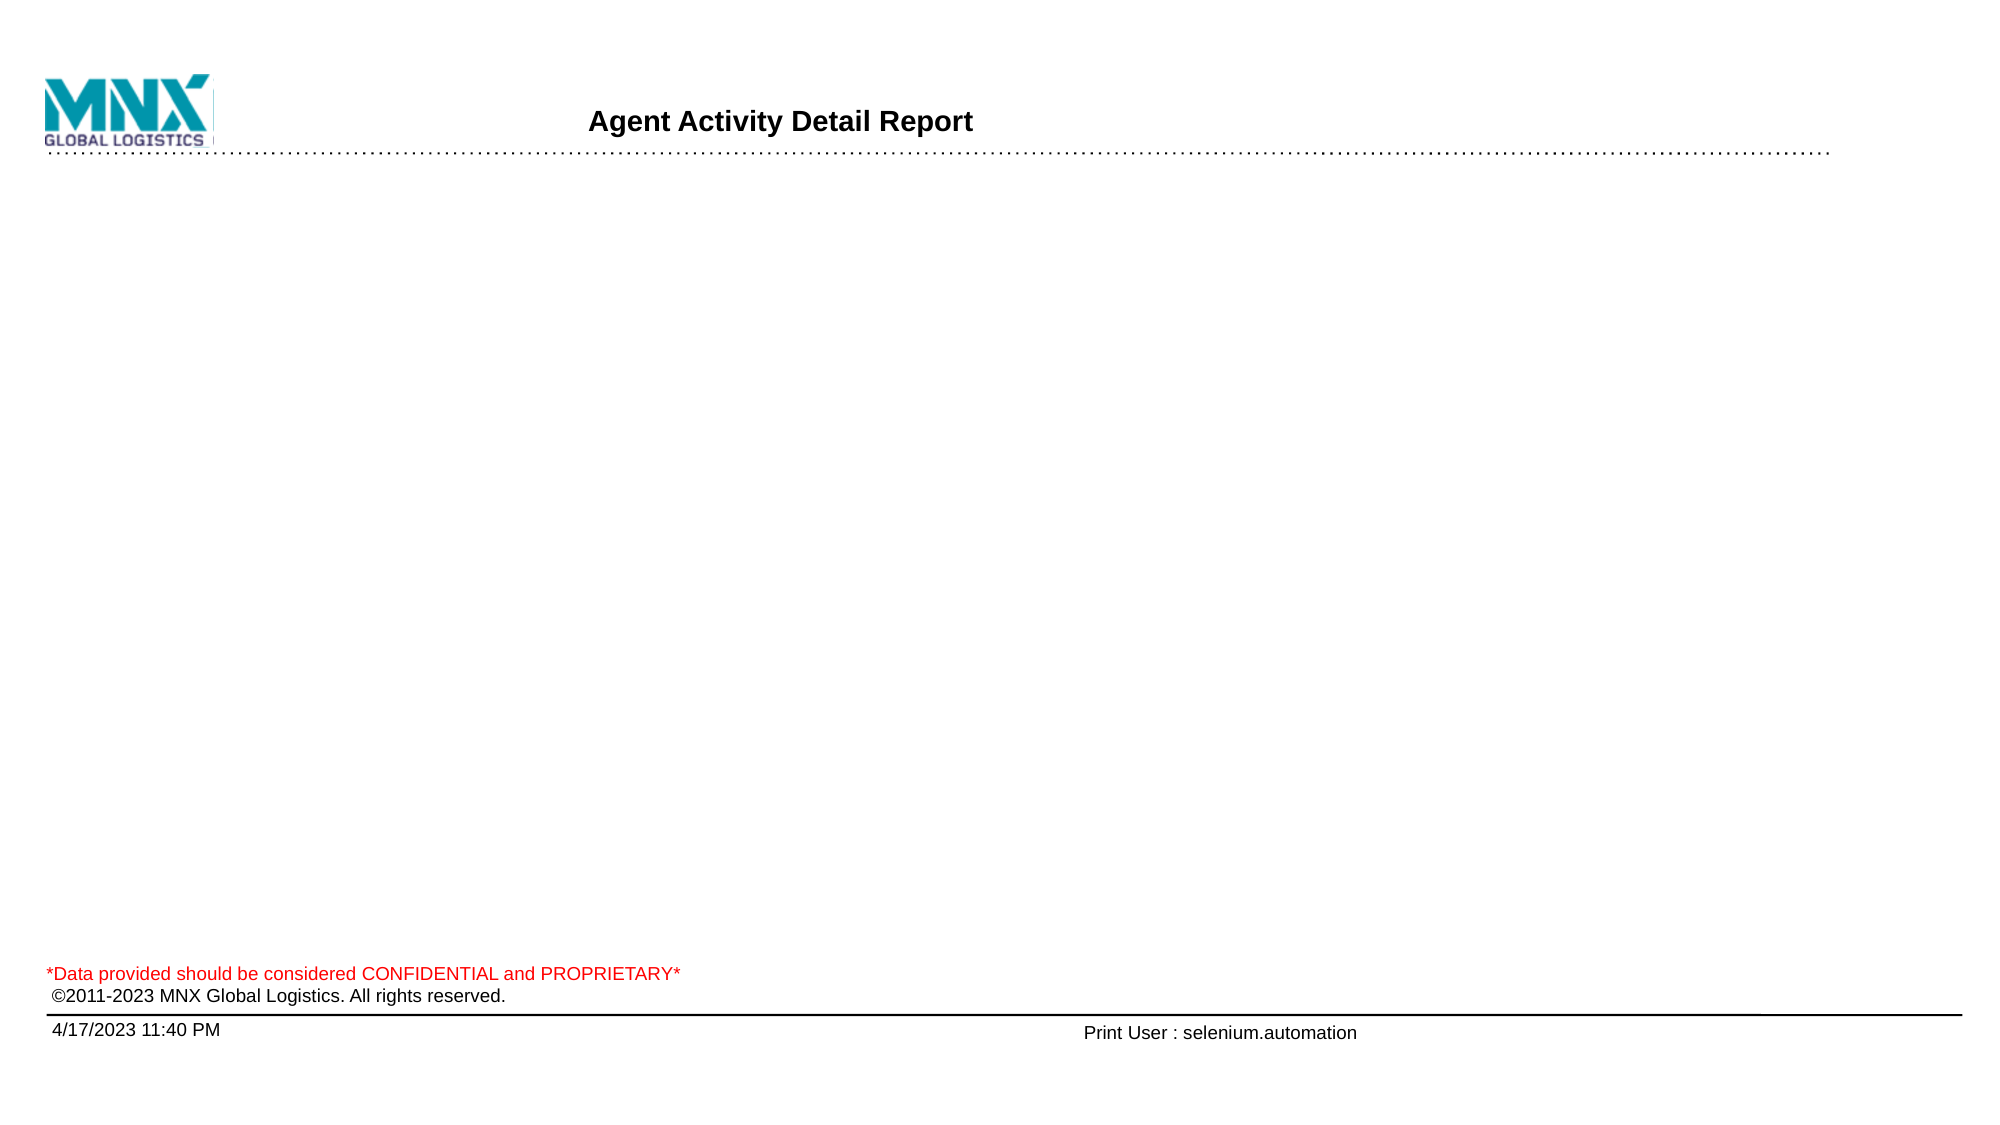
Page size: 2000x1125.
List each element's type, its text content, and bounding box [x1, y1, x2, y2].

text_box ©2011-2023 MNX Global Logistics. All rights reserved. [46, 983, 1687, 1005]
picture [44, 74, 256, 148]
text_box Print User : selenium.automation [979, 1020, 1462, 1050]
text_box Agent Activity Detail Report [352, 98, 1210, 141]
text_box 4/17/2023 11:40 PM [52, 1017, 351, 1050]
text_box *Data provided should be considered CONFIDENTIAL and PROPRIETARY* [46, 962, 1687, 983]
